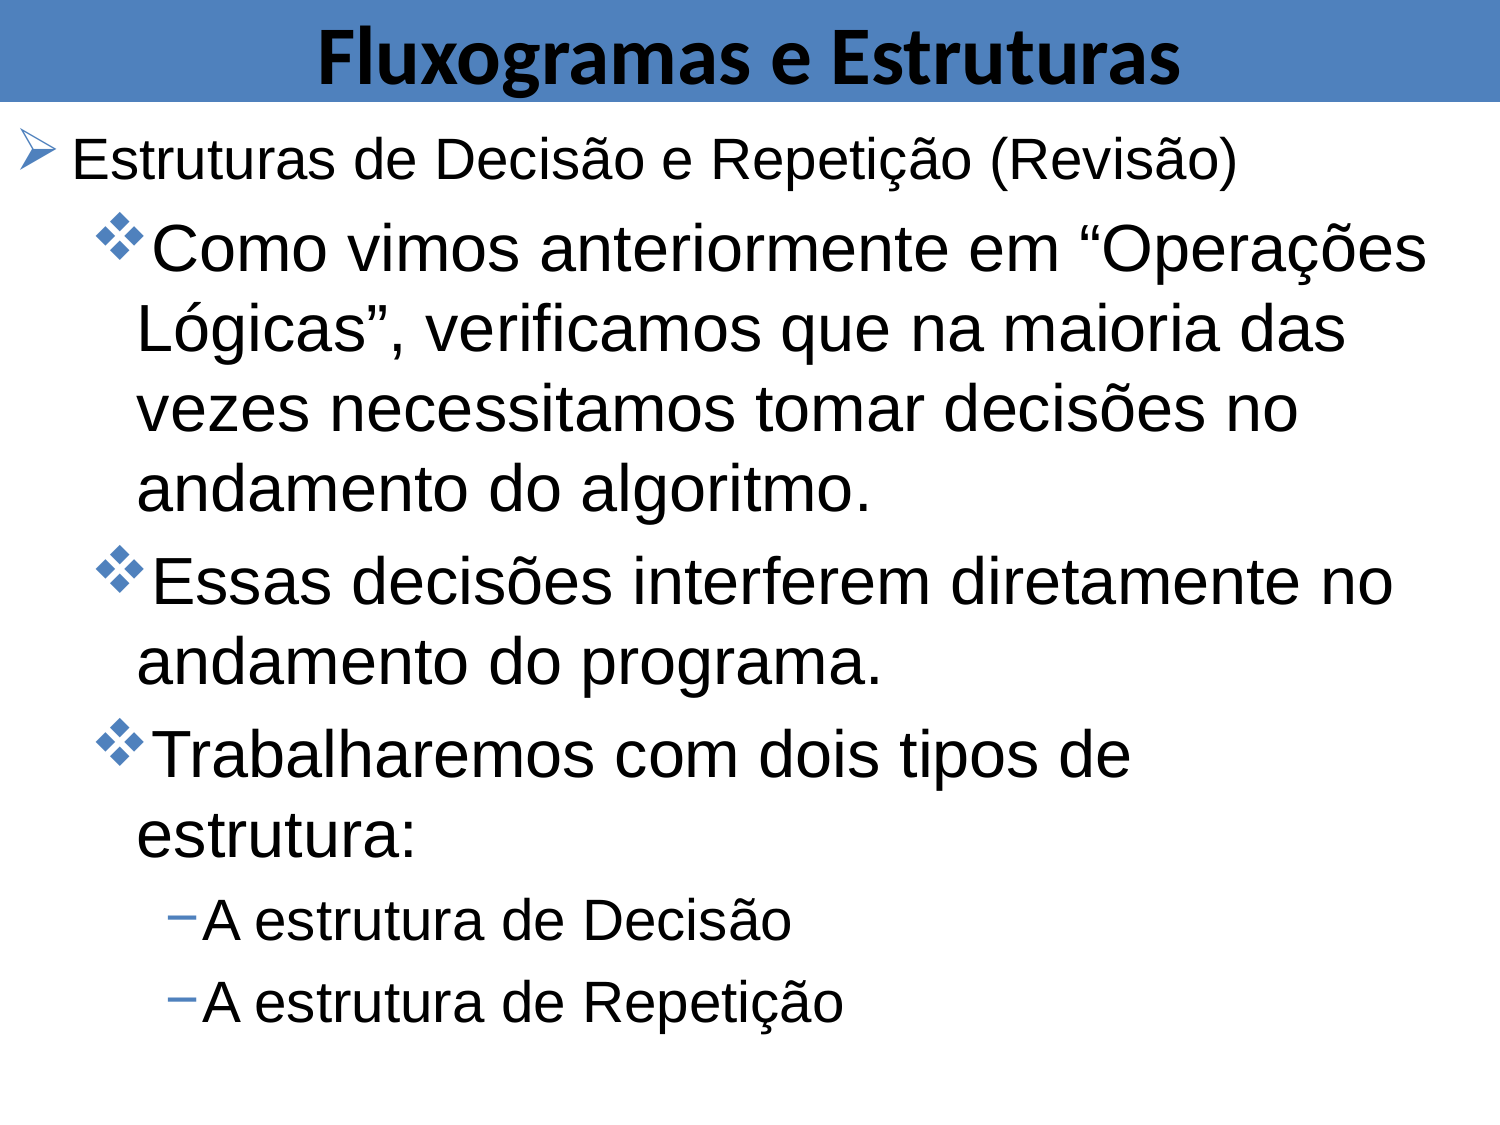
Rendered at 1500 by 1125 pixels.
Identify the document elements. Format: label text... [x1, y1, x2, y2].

list Estruturas de Decisão e Repetição (Revisão) Como vimos anteriormente em “Operações Lógicas”, verificamos que na maioria das vezes necessitamos tomar decisões no andamento do algoritmo. Essas decisões interferem diretamente no andamento do programa. Trabalharemos com dois tipos de estrutura: A estrutura de Decisão A estrutura de Repetição [0, 113, 1447, 1083]
title Fluxogramas e Estruturas [0, 0, 1500, 102]
